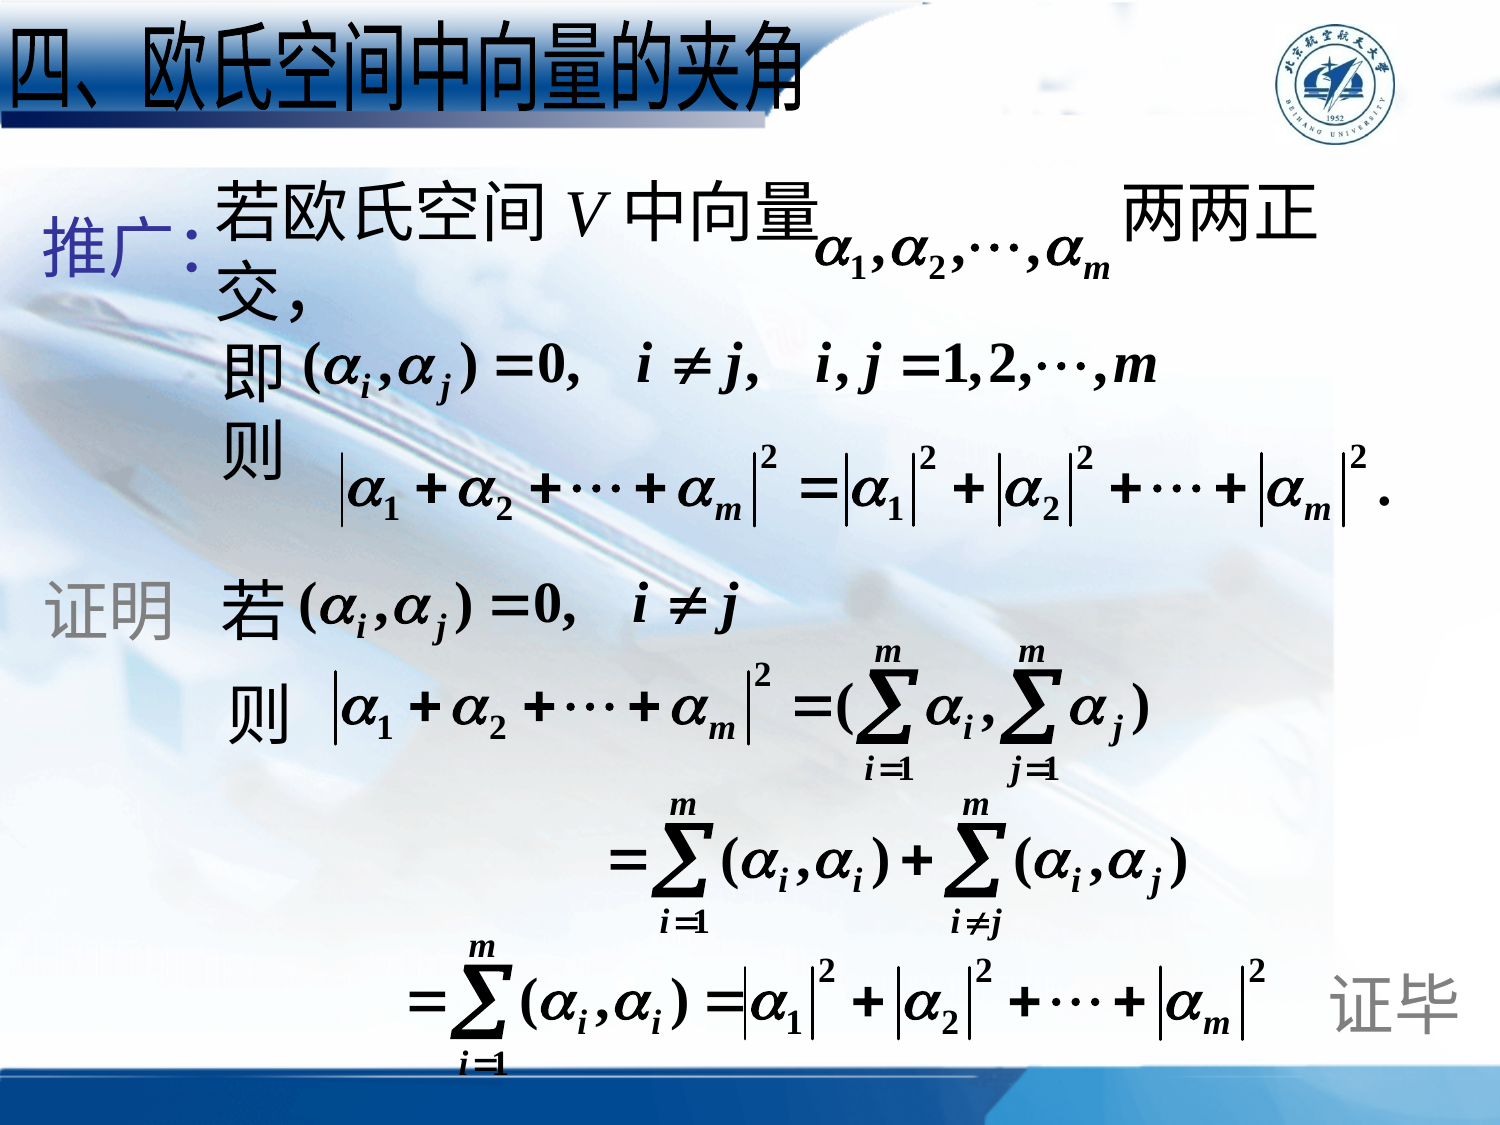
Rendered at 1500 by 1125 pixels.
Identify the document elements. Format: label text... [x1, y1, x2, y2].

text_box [601, 782, 1192, 923]
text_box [211, 629, 1154, 793]
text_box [205, 323, 1167, 420]
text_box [199, 201, 1436, 298]
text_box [205, 436, 1395, 537]
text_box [27, 560, 746, 658]
picture [0, 0, 1500, 1125]
text_box 证毕 [1313, 955, 1477, 1050]
text_box 推广： [27, 198, 500, 293]
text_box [400, 924, 1270, 1082]
